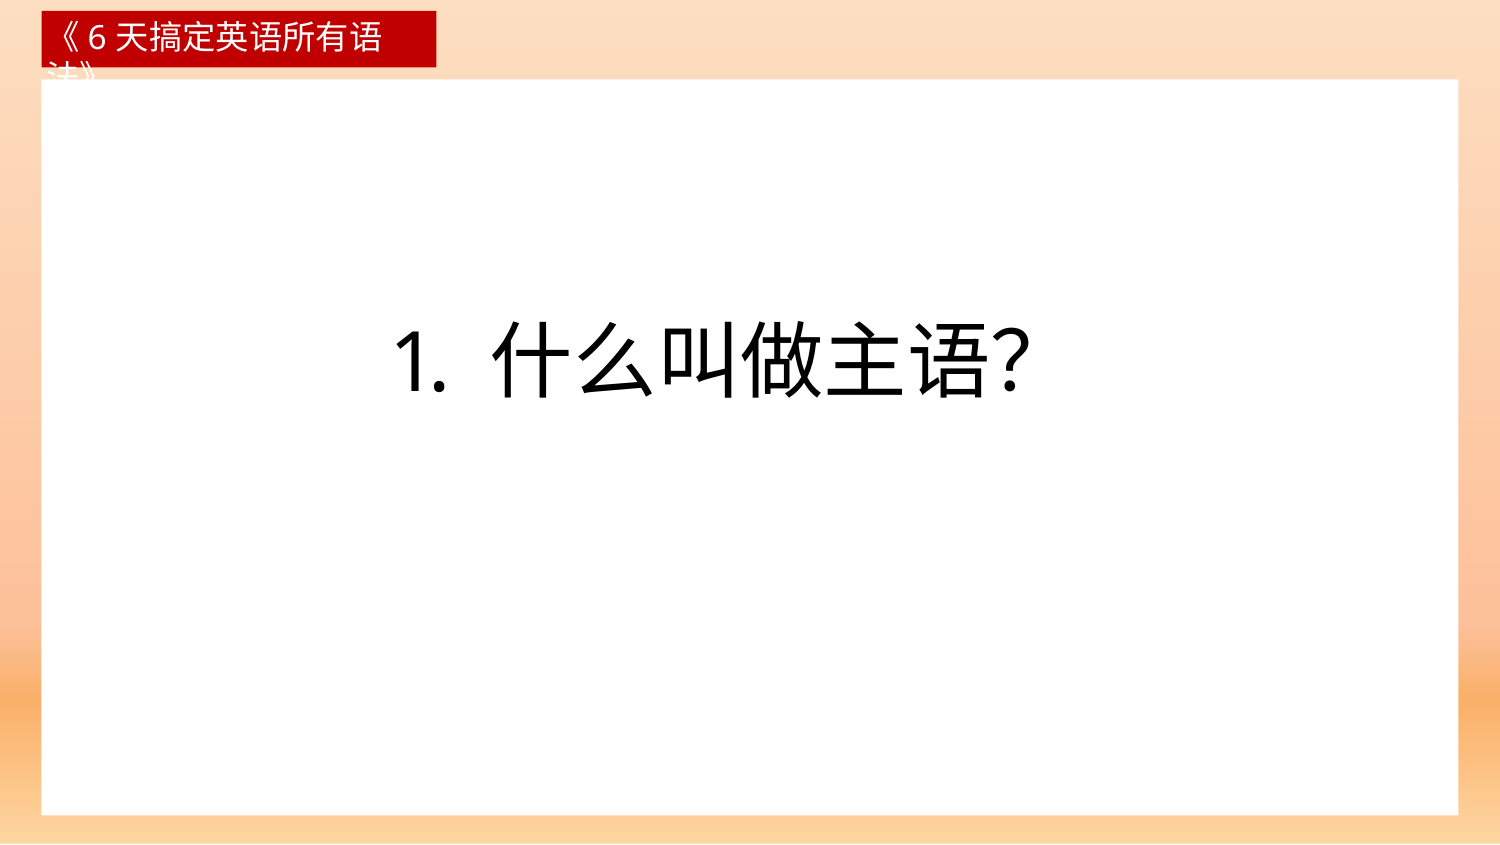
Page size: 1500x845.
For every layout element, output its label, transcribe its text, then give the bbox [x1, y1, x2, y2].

picture [0, 0, 1500, 844]
title 1. 什么叫做主语？ [387, 305, 1075, 450]
text_box 《6天搞定英语所有语法》 [43, 14, 435, 97]
